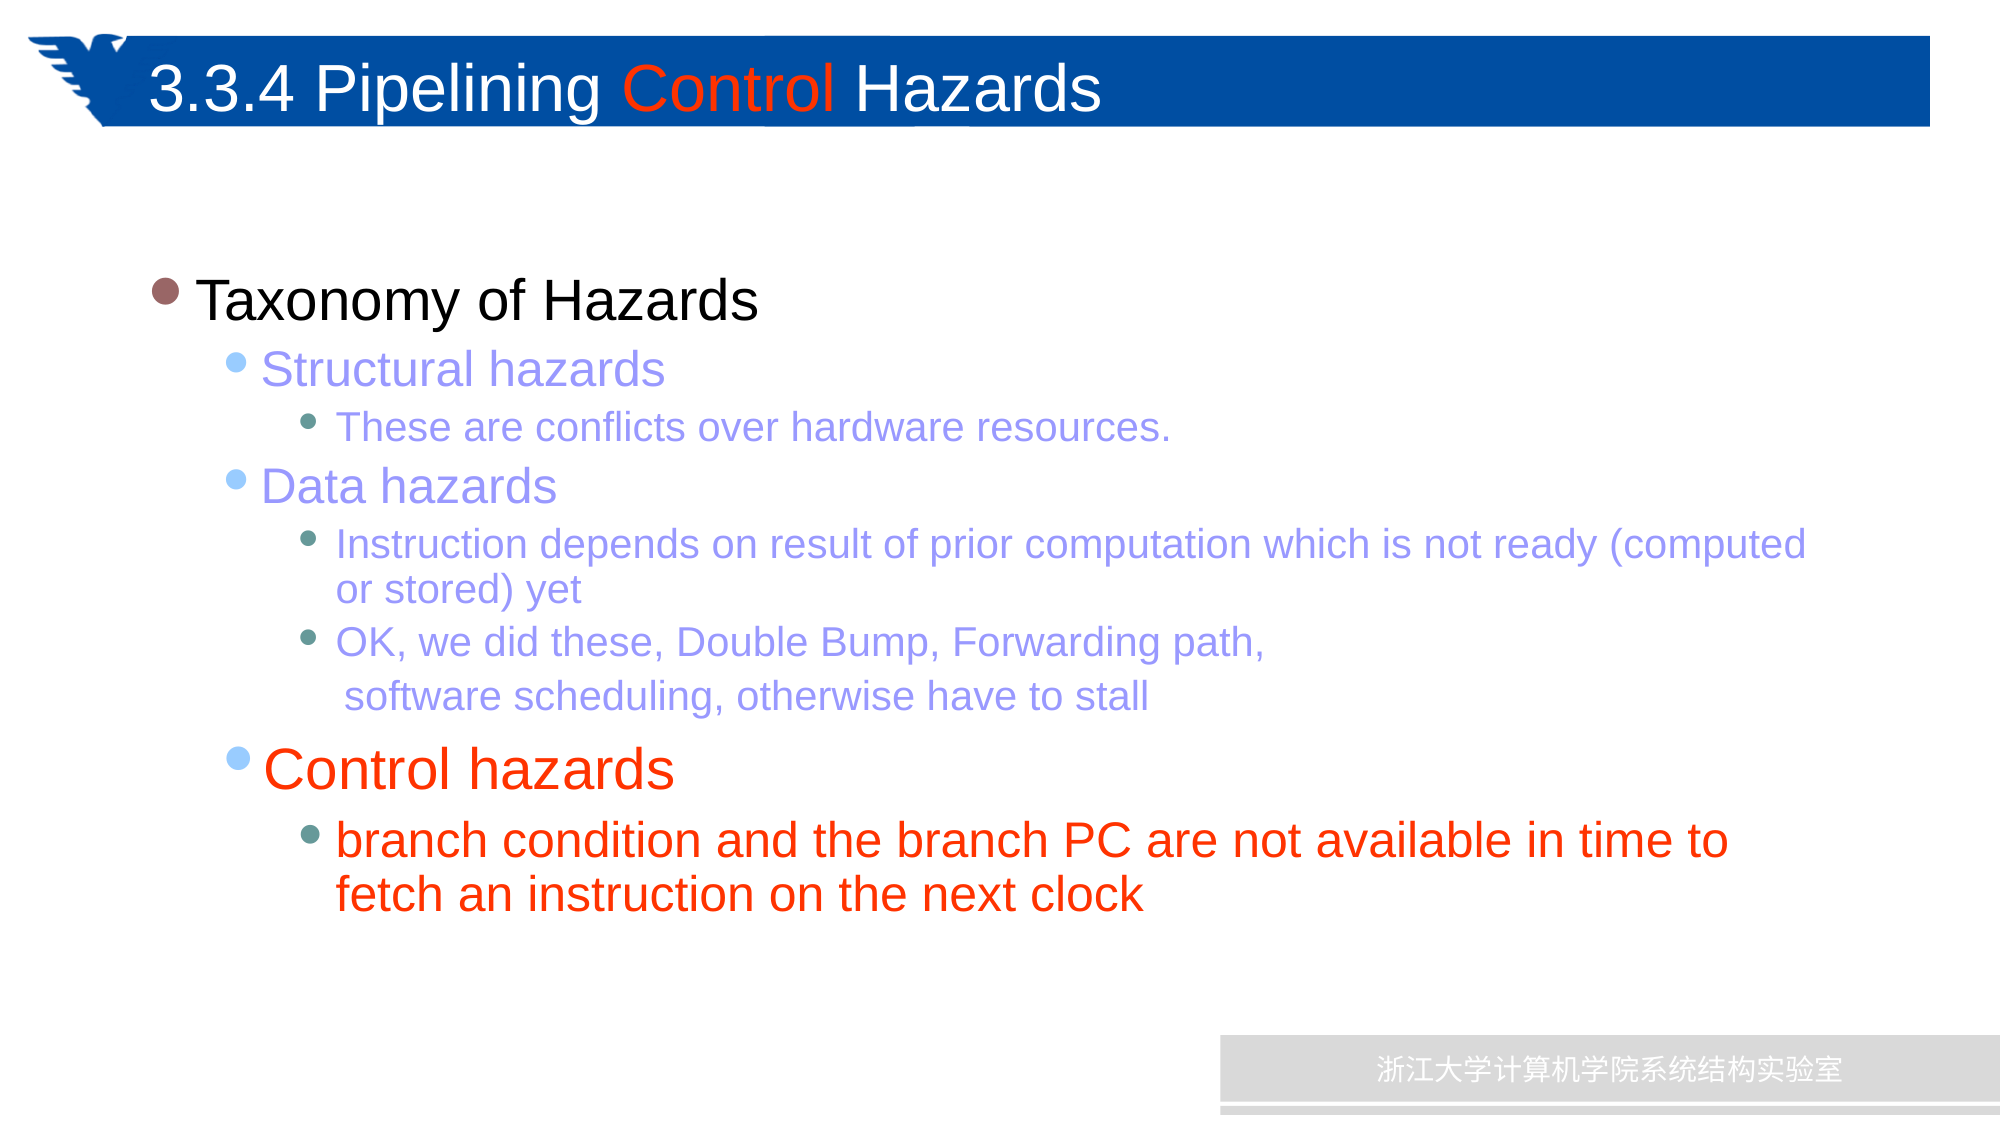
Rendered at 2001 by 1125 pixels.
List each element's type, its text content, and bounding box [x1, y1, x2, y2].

picture [7, 19, 197, 127]
title 3.3.4 Pipelining Control Hazards [133, 37, 1796, 188]
list Taxonomy of Hazards Structural hazards These are conflicts over hardware resources. Data hazards Instruction depends on result of prior computation which is not ready (computed or stored) yet OK, we did these, Double Bump, Forwarding path, software scheduling, otherwise have to stall Control hazards branch condition and the branch PC are not available in time to fetch an instruction on the next clock [133, 262, 1867, 988]
